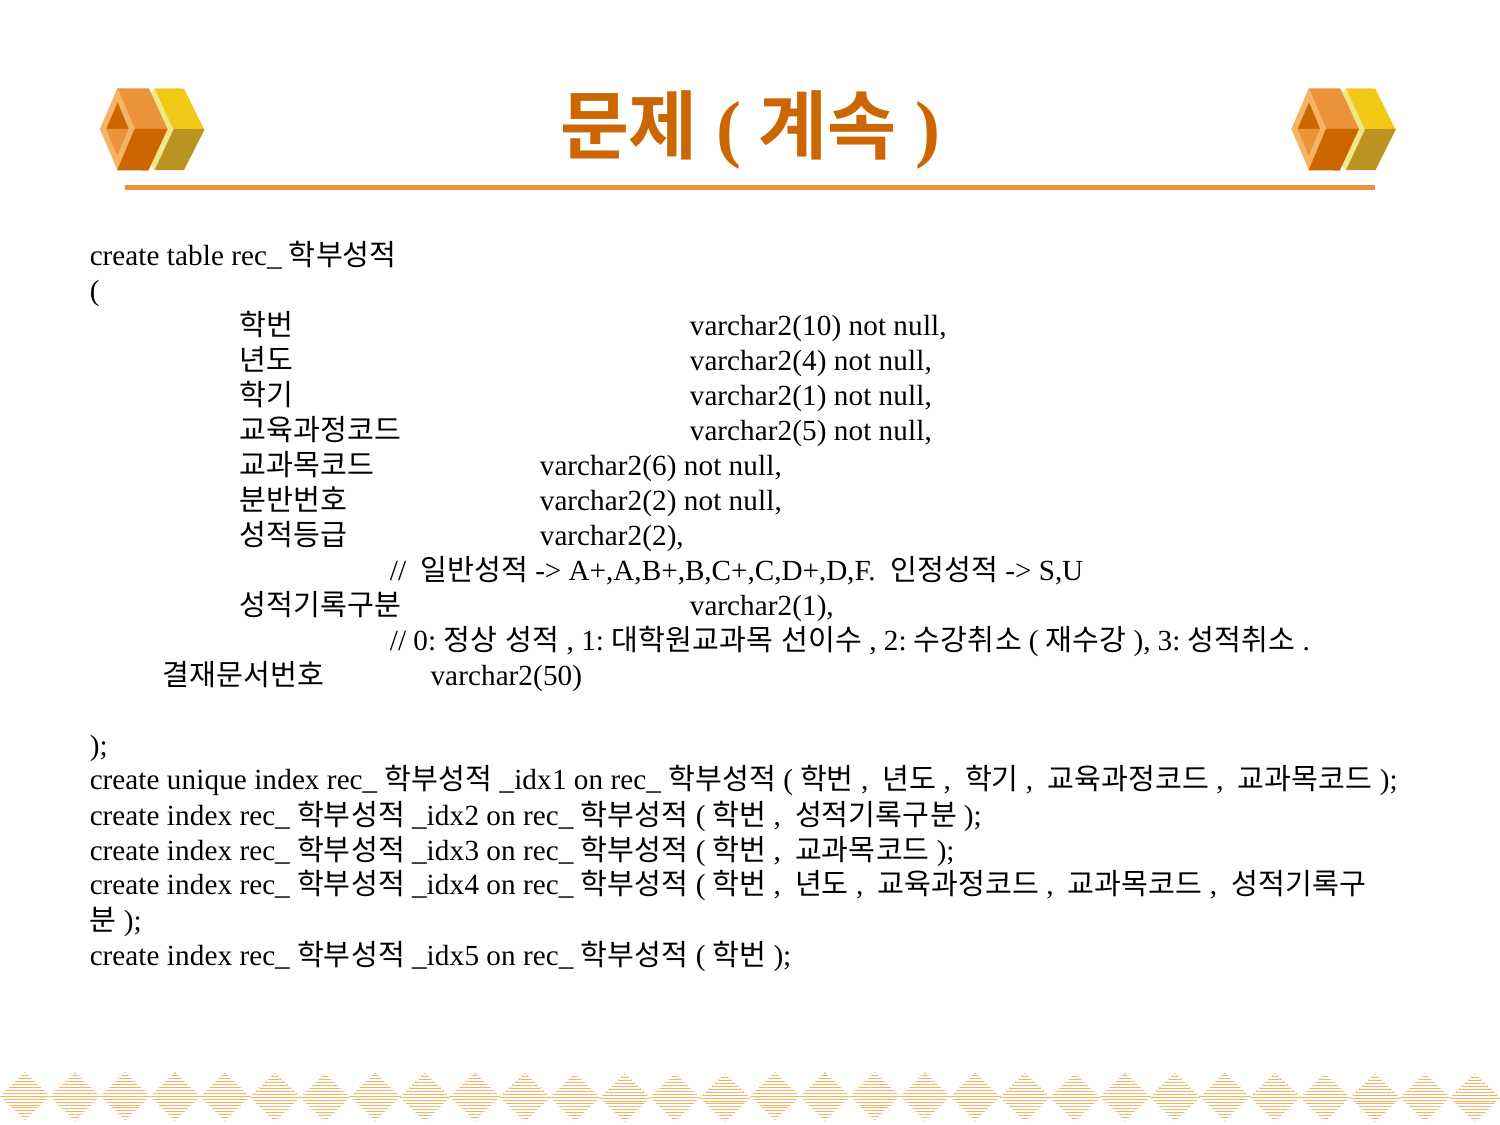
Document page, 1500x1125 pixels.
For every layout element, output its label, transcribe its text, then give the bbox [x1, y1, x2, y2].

text_box create table rec_학부성적 ( 학번 varchar2(10) not null, 년도 varchar2(4) not null, 학기 varchar2(1) not null, 교육과정코드 varchar2(5) not null, 교과목코드 varchar2(6) not null, 분반번호 varchar2(2) not null, 성적등급 varchar2(2), // 일반성적-> A+,A,B+,B,C+,C,D+,D,F. 인정성적-> S,U 성적기록구분 varchar2(1), // 0:정상 성적, 1:대학원교과목 선이수, 2:수강취소(재수강), 3:성적취소. 결재문서번호 varchar2(50) ); create unique index rec_학부성적_idx1 on rec_학부성적(학번, 년도, 학기, 교육과정코드, 교과목코드); create index rec_학부성적_idx2 on rec_학부성적(학번, 성적기록구분); create index rec_학부성적_idx3 on rec_학부성적(학번, 교과목코드); create index rec_학부성적_idx4 on rec_학부성적(학번, 년도, 교육과정코드, 교과목코드, 성적기록구분); create index rec_학부성적_idx5 on rec_학부성적(학번); [74, 229, 1425, 979]
title 문제(계속) [75, 59, 1425, 188]
